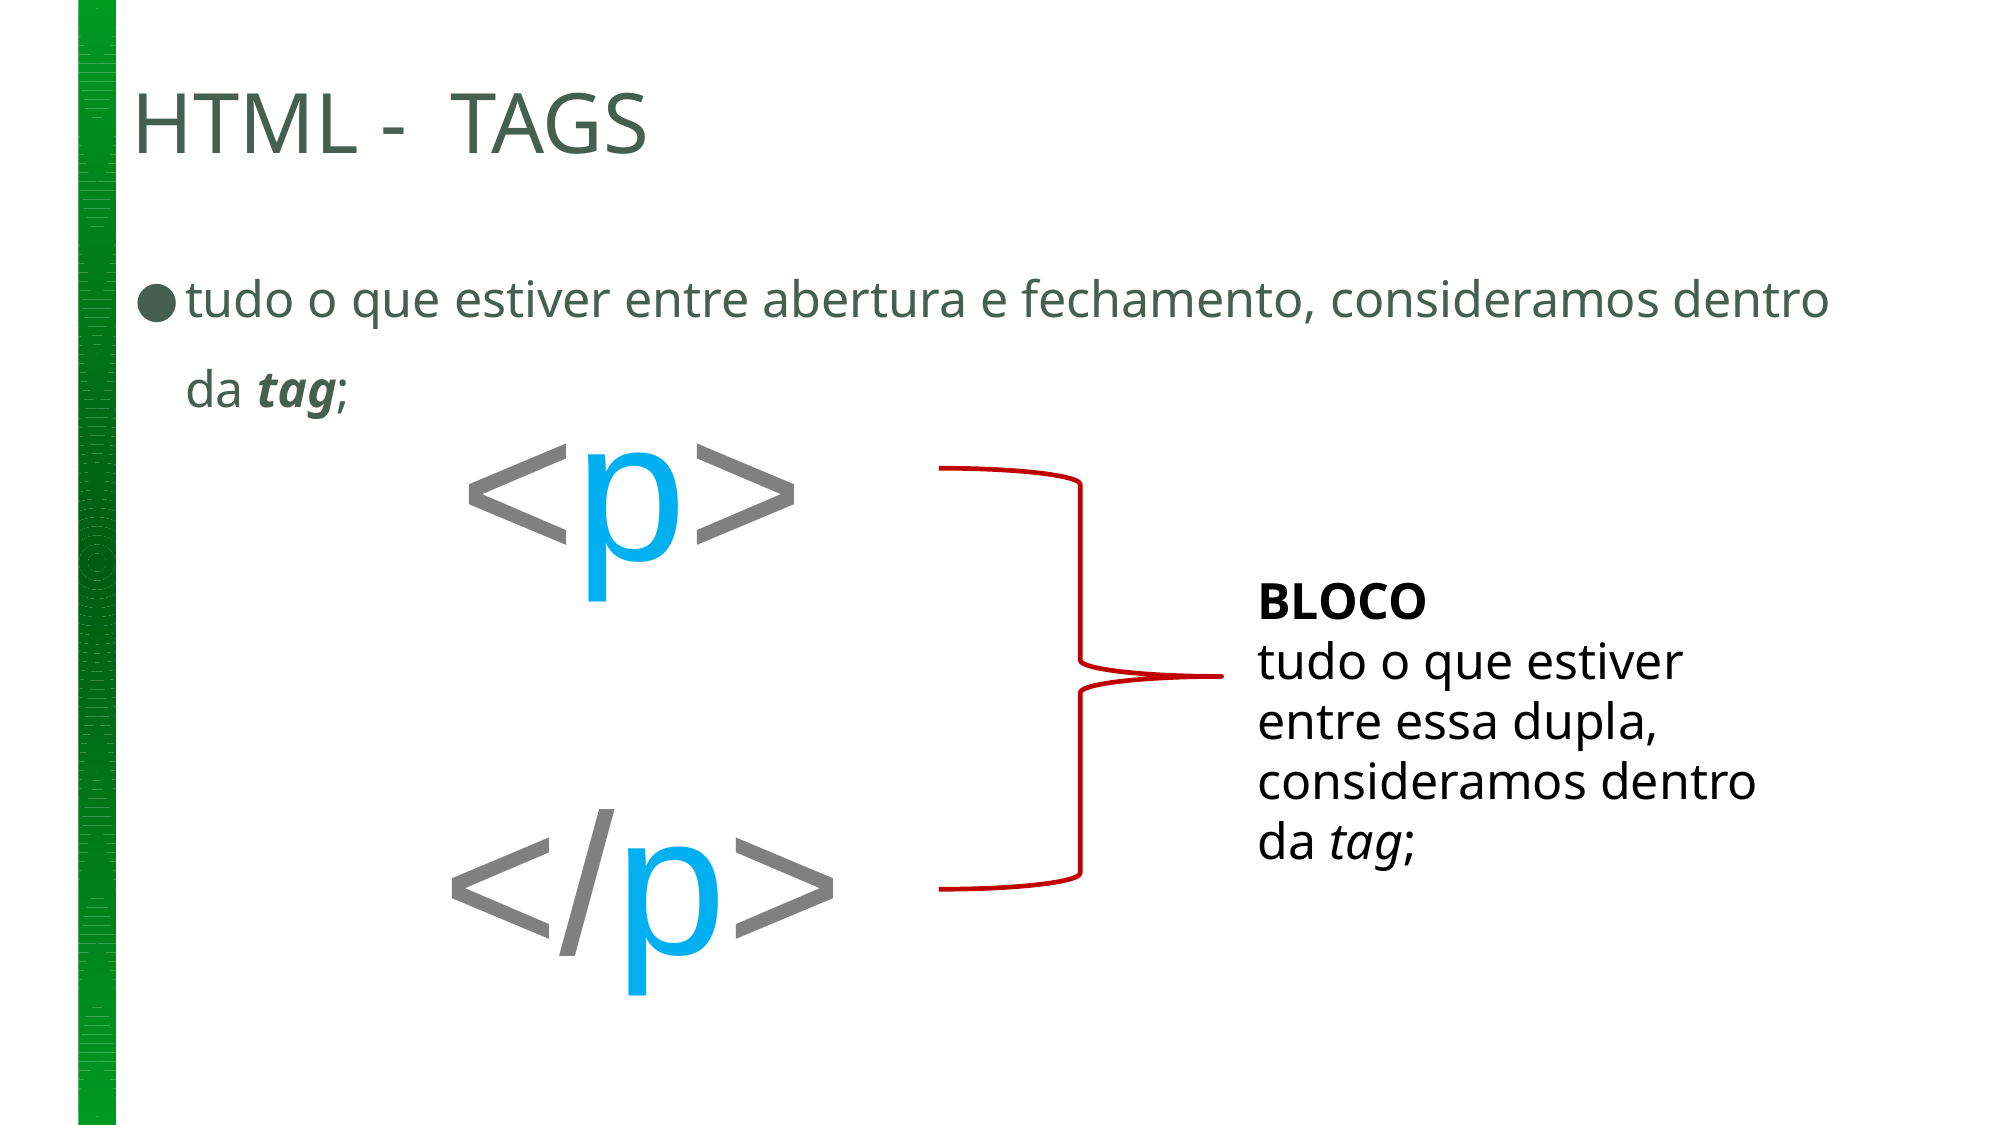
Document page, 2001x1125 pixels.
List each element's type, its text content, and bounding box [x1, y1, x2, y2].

title HTML - TAGS [116, 74, 1872, 187]
list tudo o que estiver entre abertura e fechamento, consideramos dentro da tag; [100, 229, 1887, 426]
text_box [427, 352, 1191, 1005]
text_box BLOCO tudo o que estiver entre essa dupla, consideramos dentro da tag; [1242, 562, 1816, 938]
